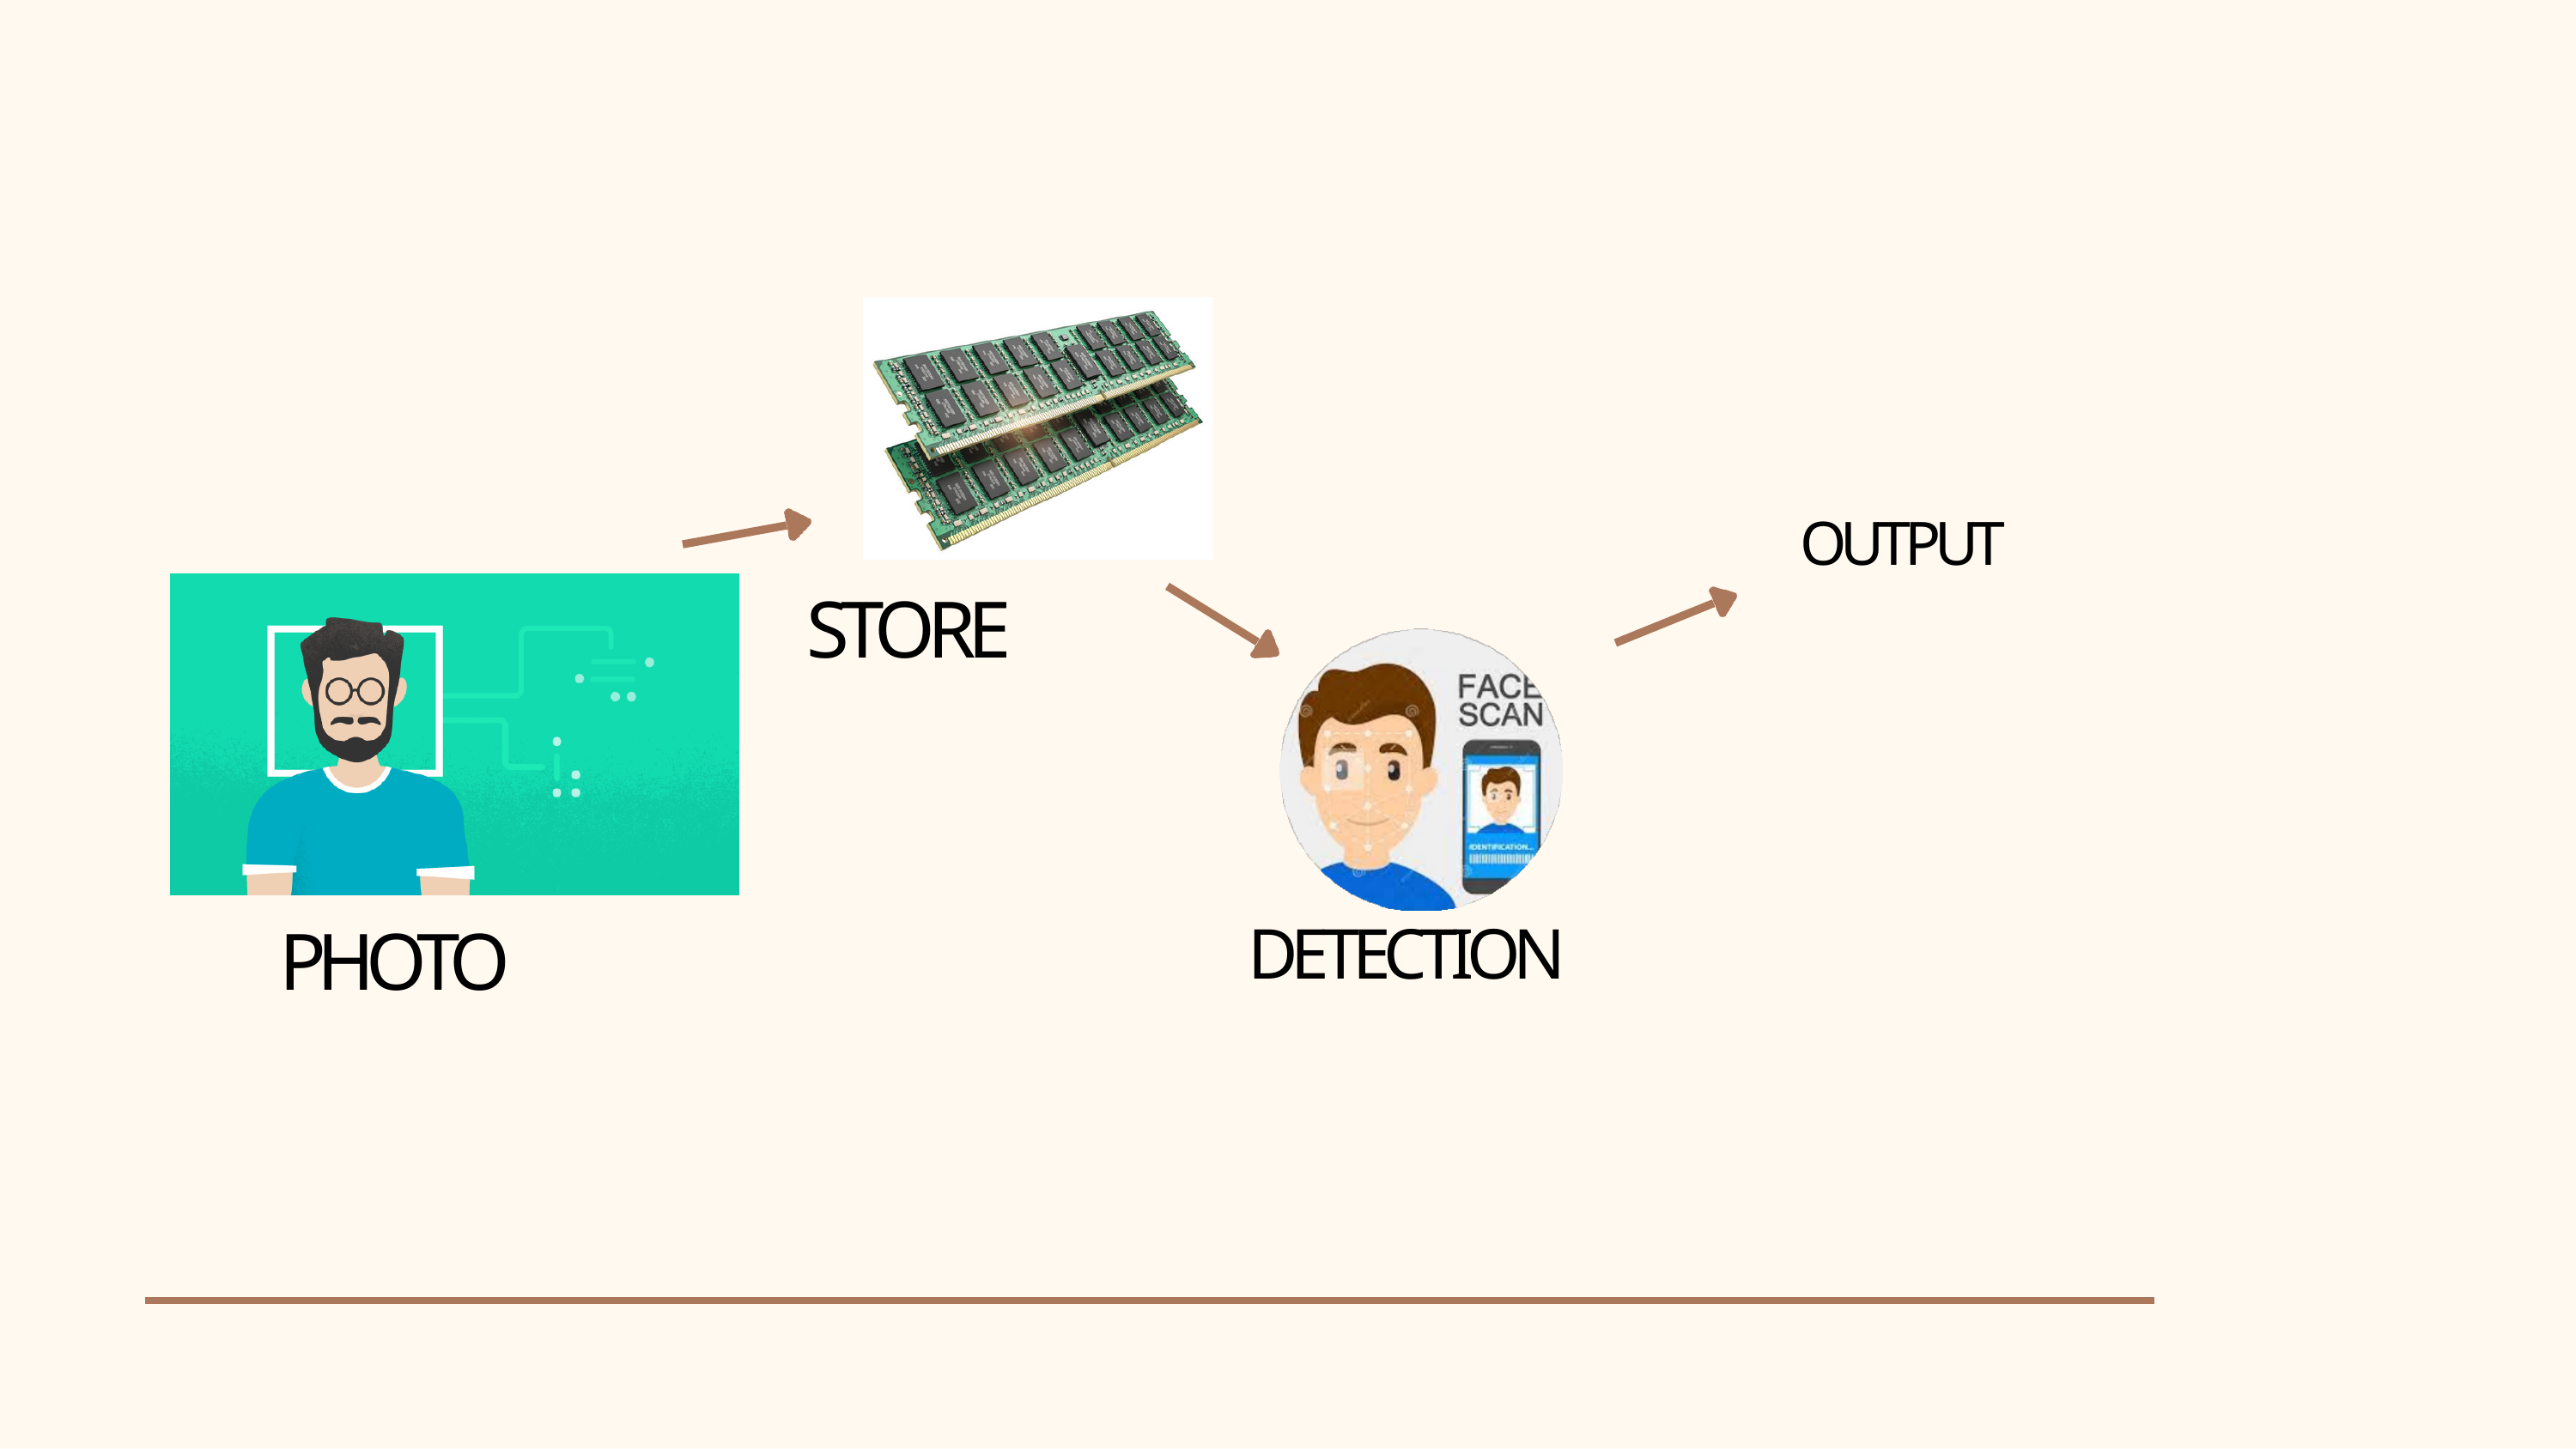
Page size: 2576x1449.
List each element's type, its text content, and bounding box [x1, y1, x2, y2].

picture [863, 297, 1213, 560]
picture [1279, 627, 1564, 911]
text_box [678, 508, 811, 549]
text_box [1163, 581, 1279, 659]
text_box DETECTION [1246, 907, 1637, 993]
text_box OUTPUT [1797, 503, 2203, 578]
picture [169, 573, 739, 895]
title STORE [805, 578, 1135, 823]
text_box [1611, 585, 1737, 647]
text_box PHOTO [277, 910, 639, 1006]
